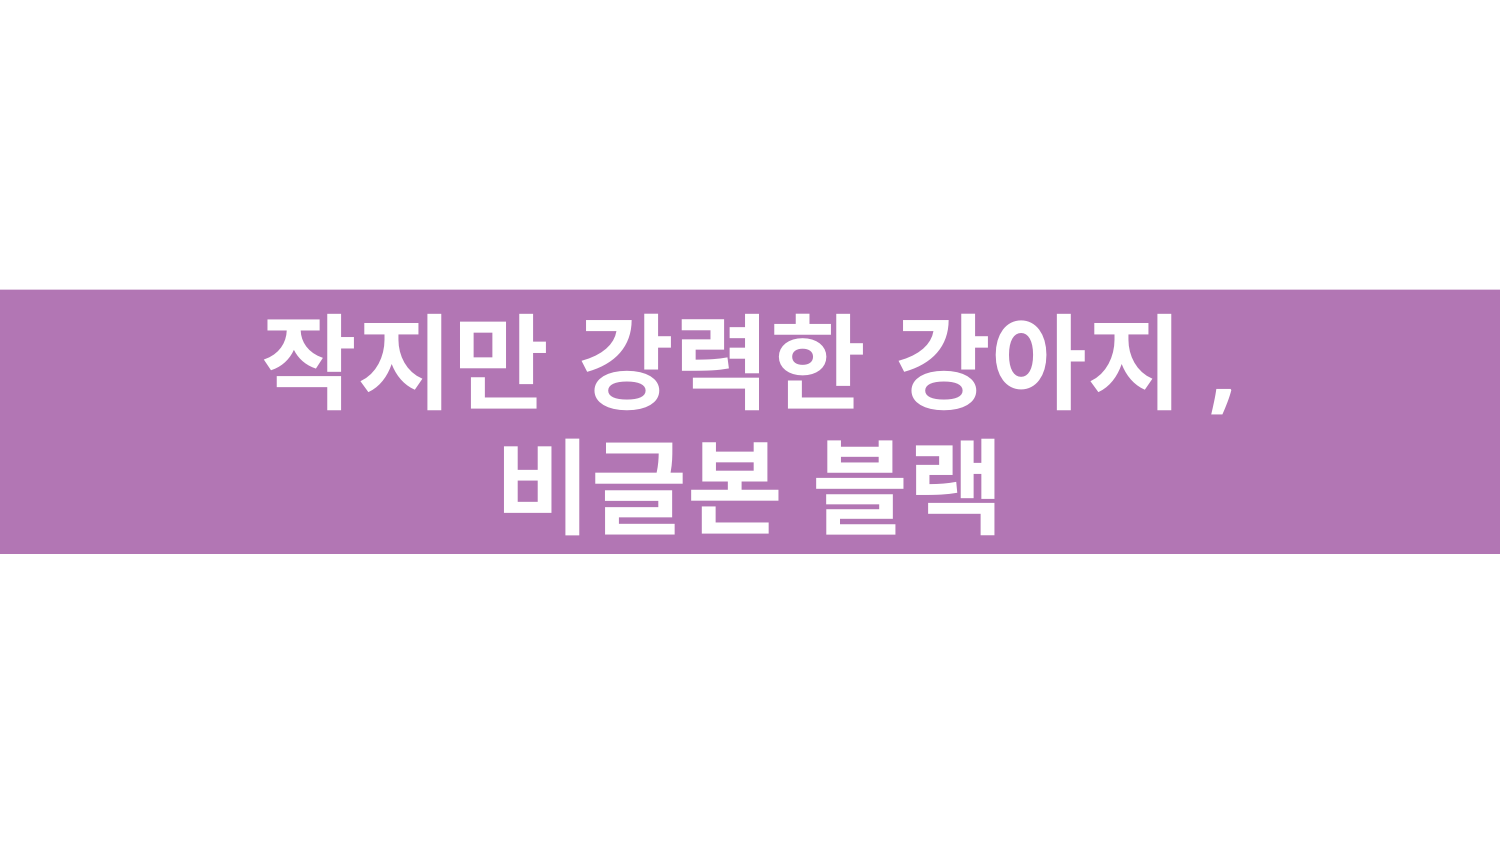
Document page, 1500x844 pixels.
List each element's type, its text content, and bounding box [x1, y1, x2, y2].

title 작지만 강력한 강아지, 비글본 블랙 [51, 352, 1449, 491]
